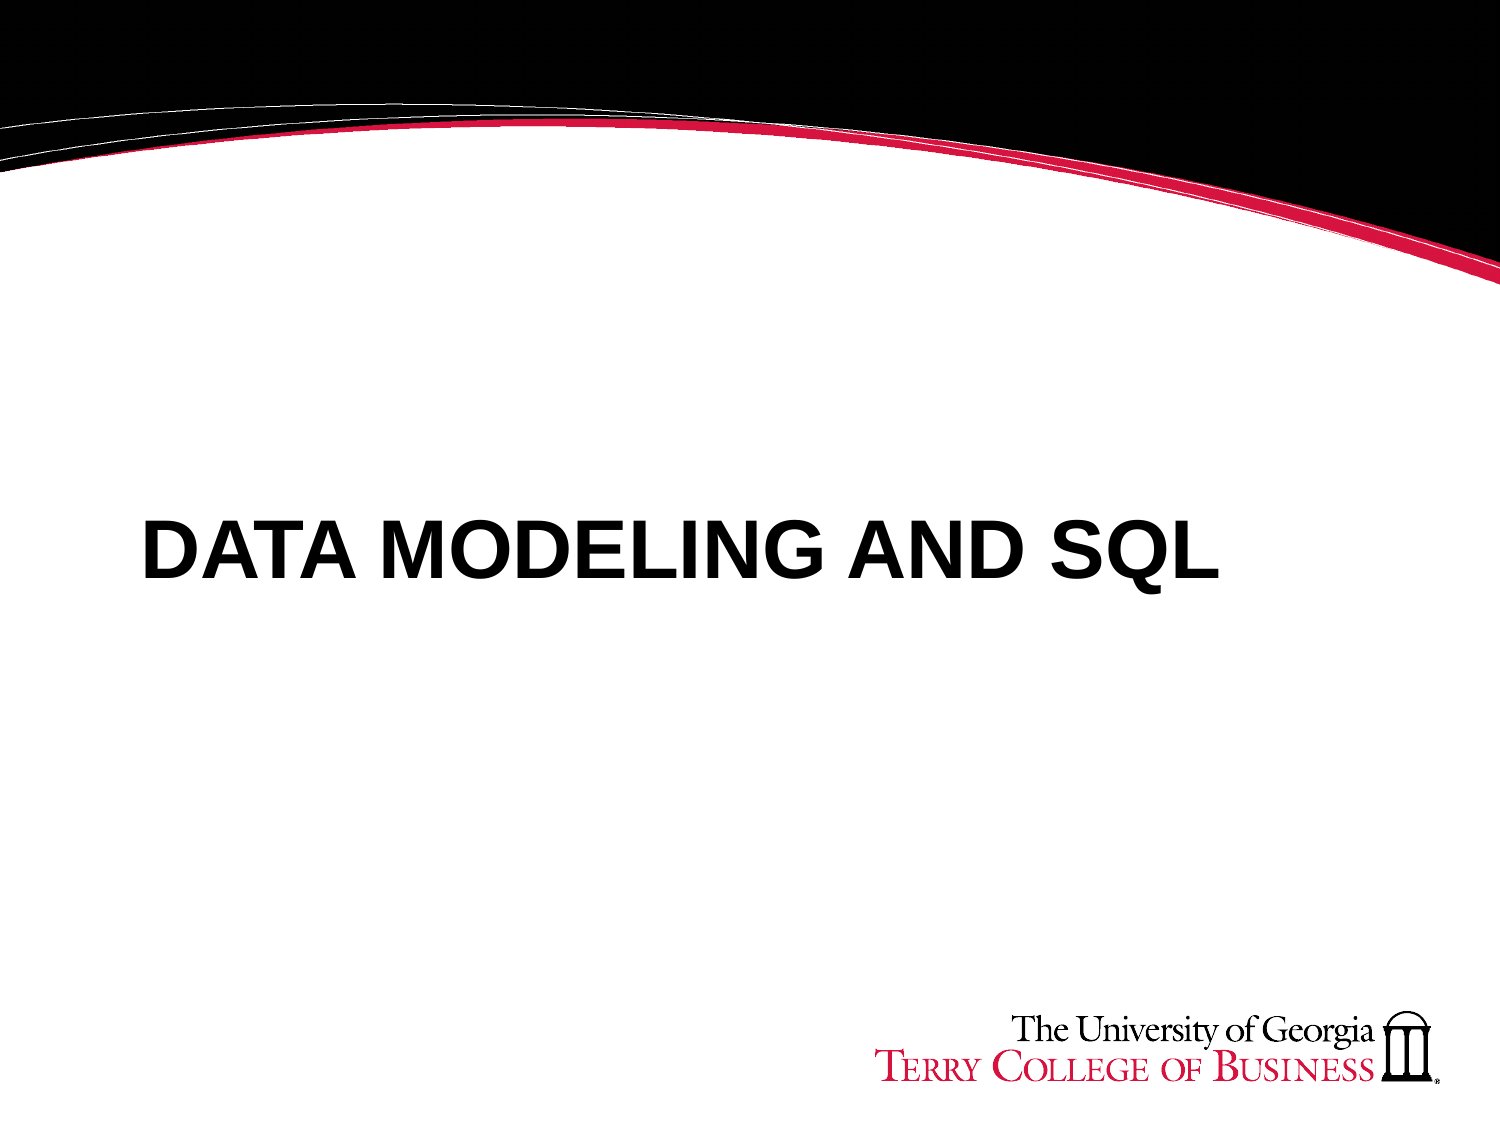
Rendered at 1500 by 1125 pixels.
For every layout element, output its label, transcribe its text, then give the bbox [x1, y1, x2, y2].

picture [875, 1011, 1440, 1084]
picture [0, 0, 1500, 286]
title Data Modeling and SQL [125, 487, 1400, 711]
